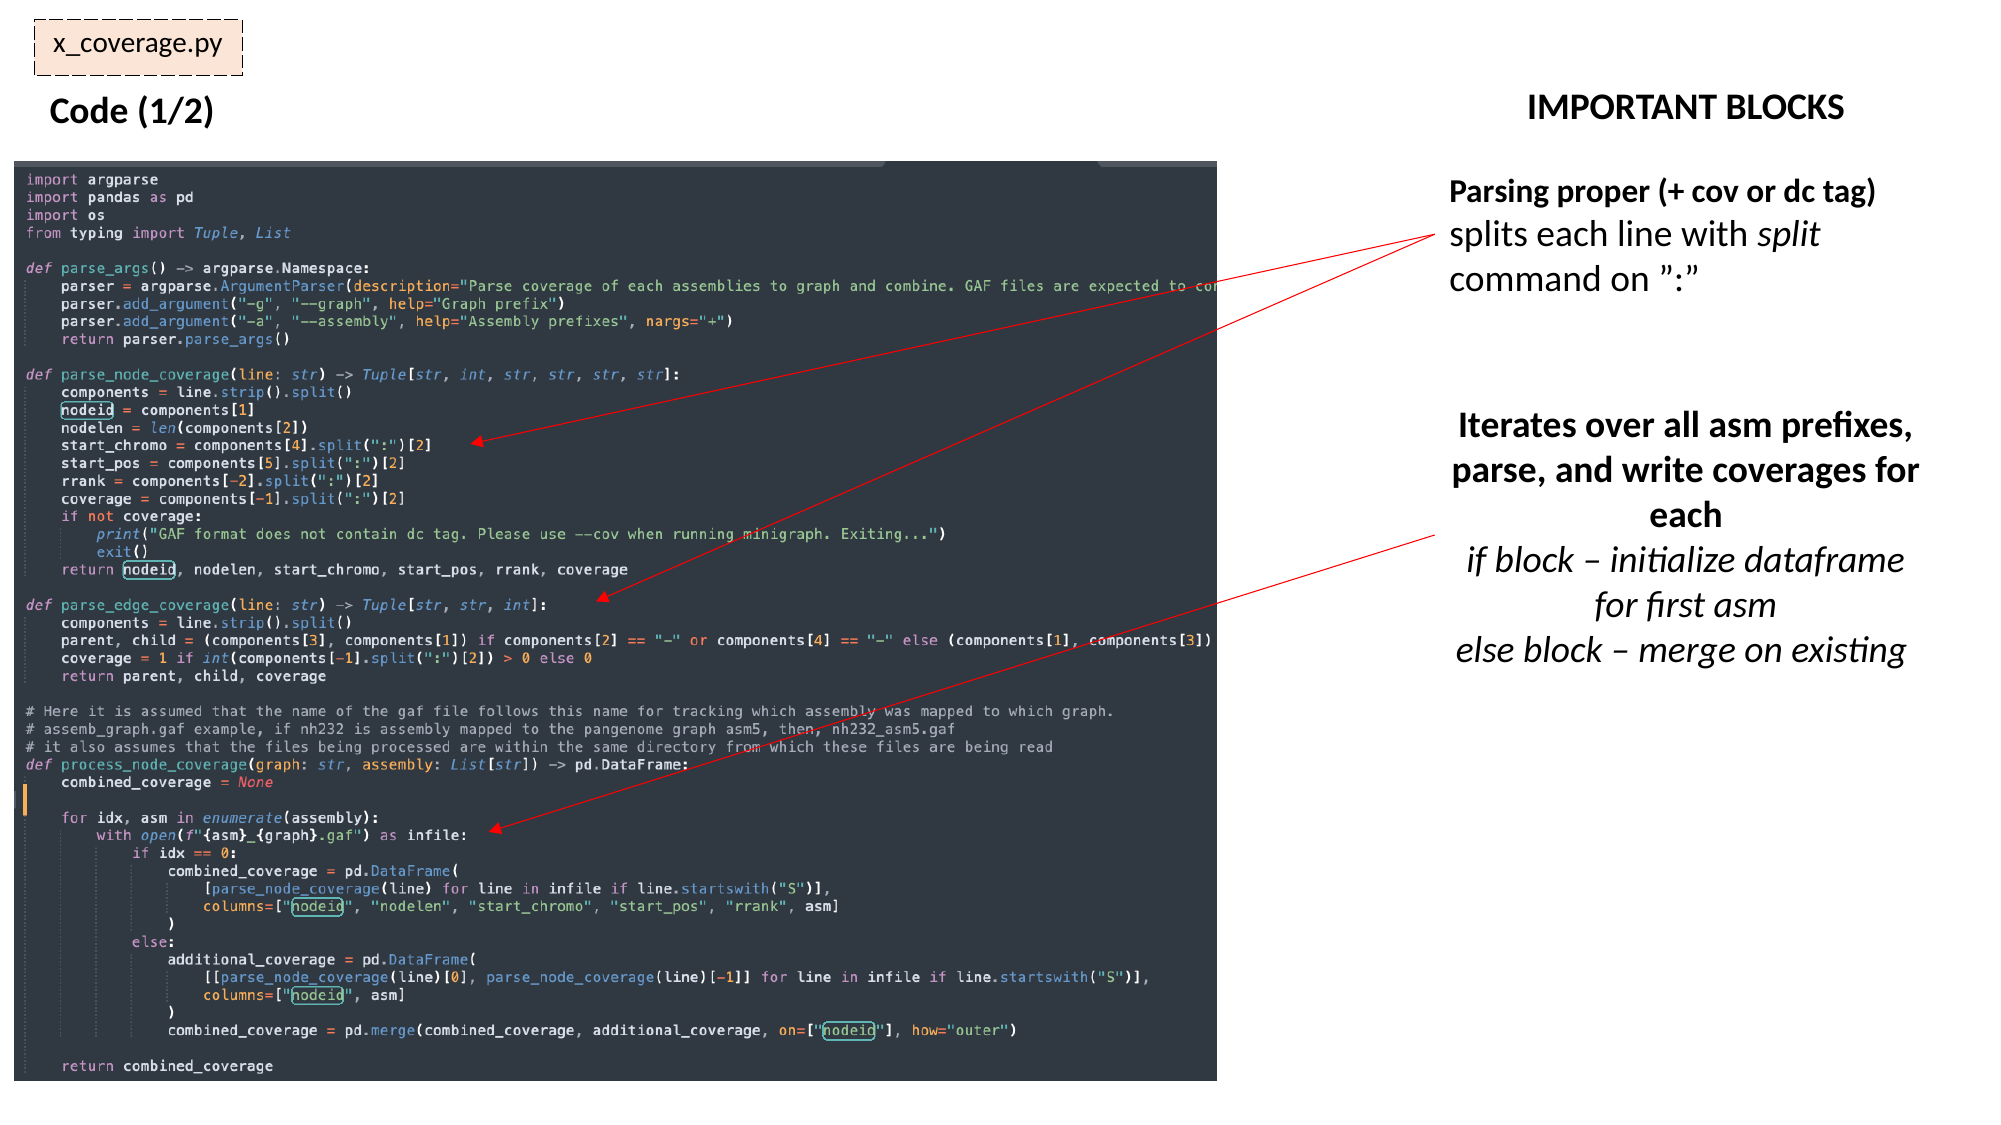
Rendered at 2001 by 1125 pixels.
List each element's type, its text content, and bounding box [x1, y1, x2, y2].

text_box Code (1/2) [35, 78, 230, 139]
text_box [470, 235, 595, 444]
picture [14, 161, 1217, 1081]
text_box Iterates over all asm prefixes, parse, and write coverages for each if block – initialize dataframe for first asm else block – merge on existing [1435, 392, 1938, 678]
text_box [595, 235, 1435, 536]
text_box IMPORTANT BLOCKS [1512, 75, 1860, 135]
text_box x_coverage.py [34, 19, 243, 76]
text_box Parsing proper (+ cov or dc tag) splits each line with split command on ”:” [1434, 161, 1938, 307]
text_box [488, 536, 1435, 832]
